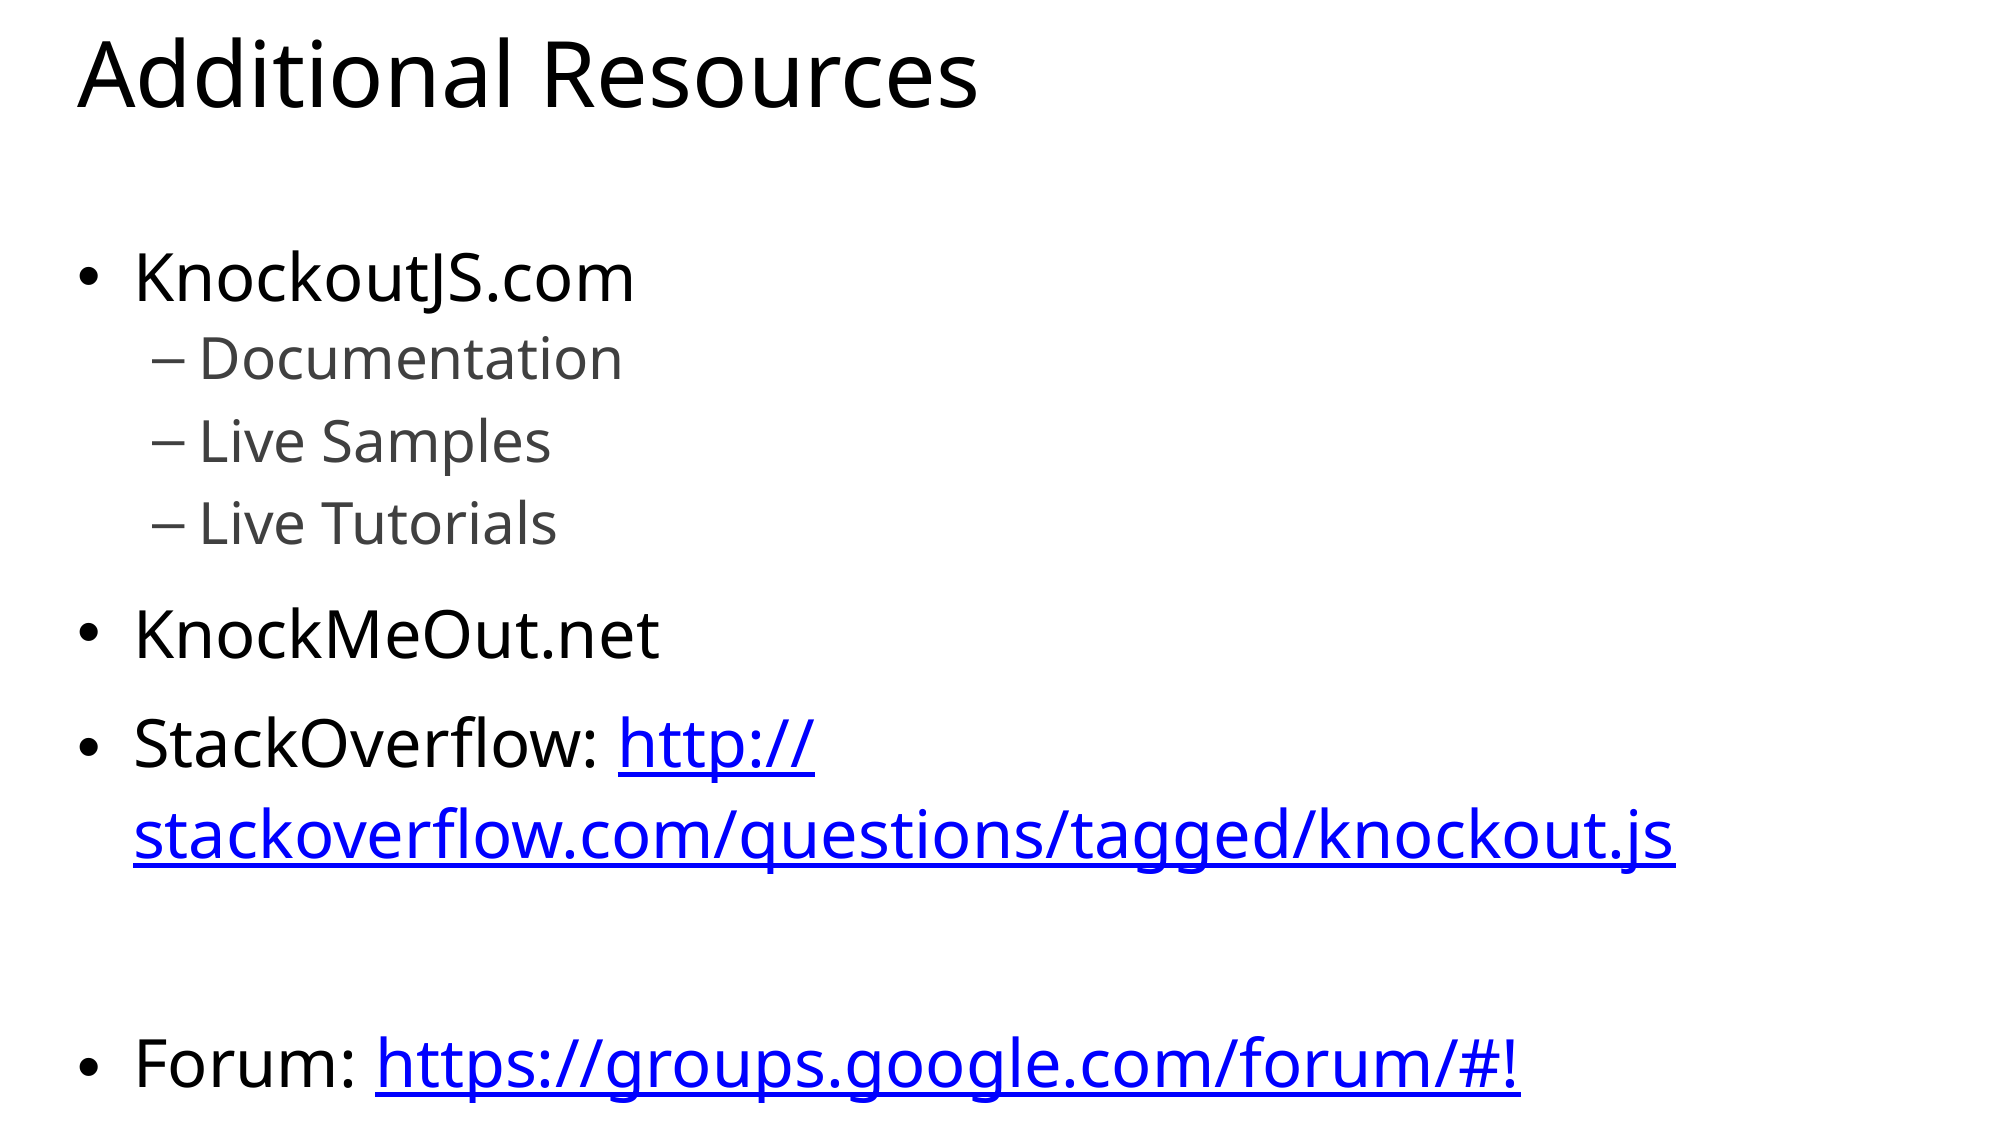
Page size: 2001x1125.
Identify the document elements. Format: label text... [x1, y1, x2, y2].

title Additional Resources [62, 29, 1953, 205]
list KnockoutJS.com Documentation Live Samples Live Tutorials KnockMeOut.net StackOverflow: http://stackoverflow.com/questions/tagged/knockout.js Forum: https://groups.google.com/forum/#!forum/knockoutjs [62, 227, 1953, 1096]
